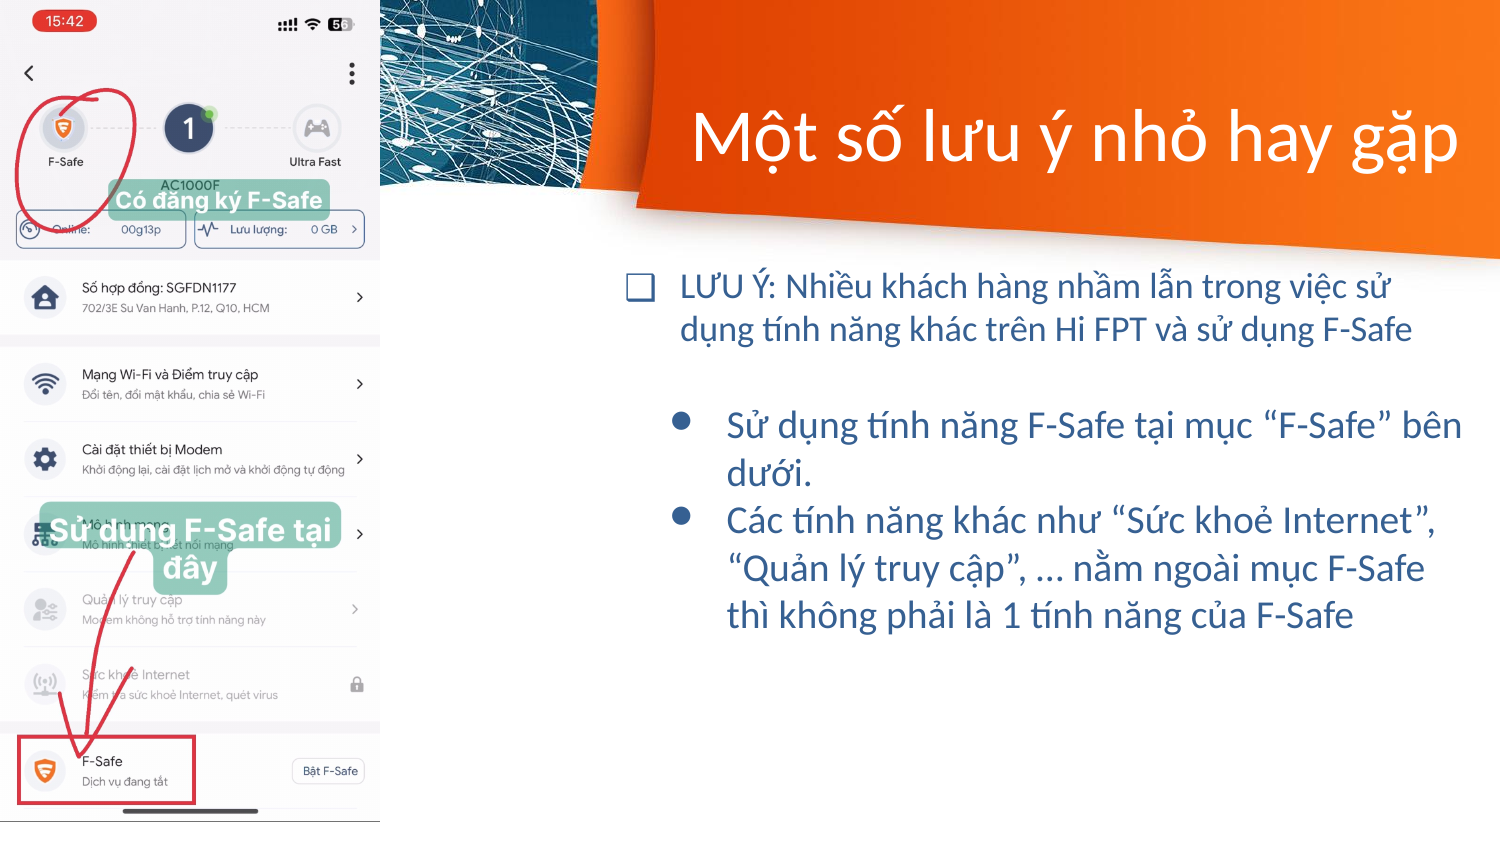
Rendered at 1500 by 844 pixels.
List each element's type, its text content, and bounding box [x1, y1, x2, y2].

list LƯU Ý: Nhiều khách hàng nhầm lẫn trong việc sử dụng tính năng khác trên Hi FPT và sử dụng F-Safe [609, 254, 1468, 392]
picture [0, 0, 1500, 844]
text_box Sử dụng tính năng F-Safe tại mục “F-Safe” bên dưới. Các tính năng khác như “Sức khoẻ Internet”, “Quản lý truy cập”, … nằm ngoài mục F-Safe thì không phải là 1 tính năng của F-Safe [636, 391, 1482, 645]
title Một số lưu ý nhỏ hay gặp [674, 46, 1477, 218]
